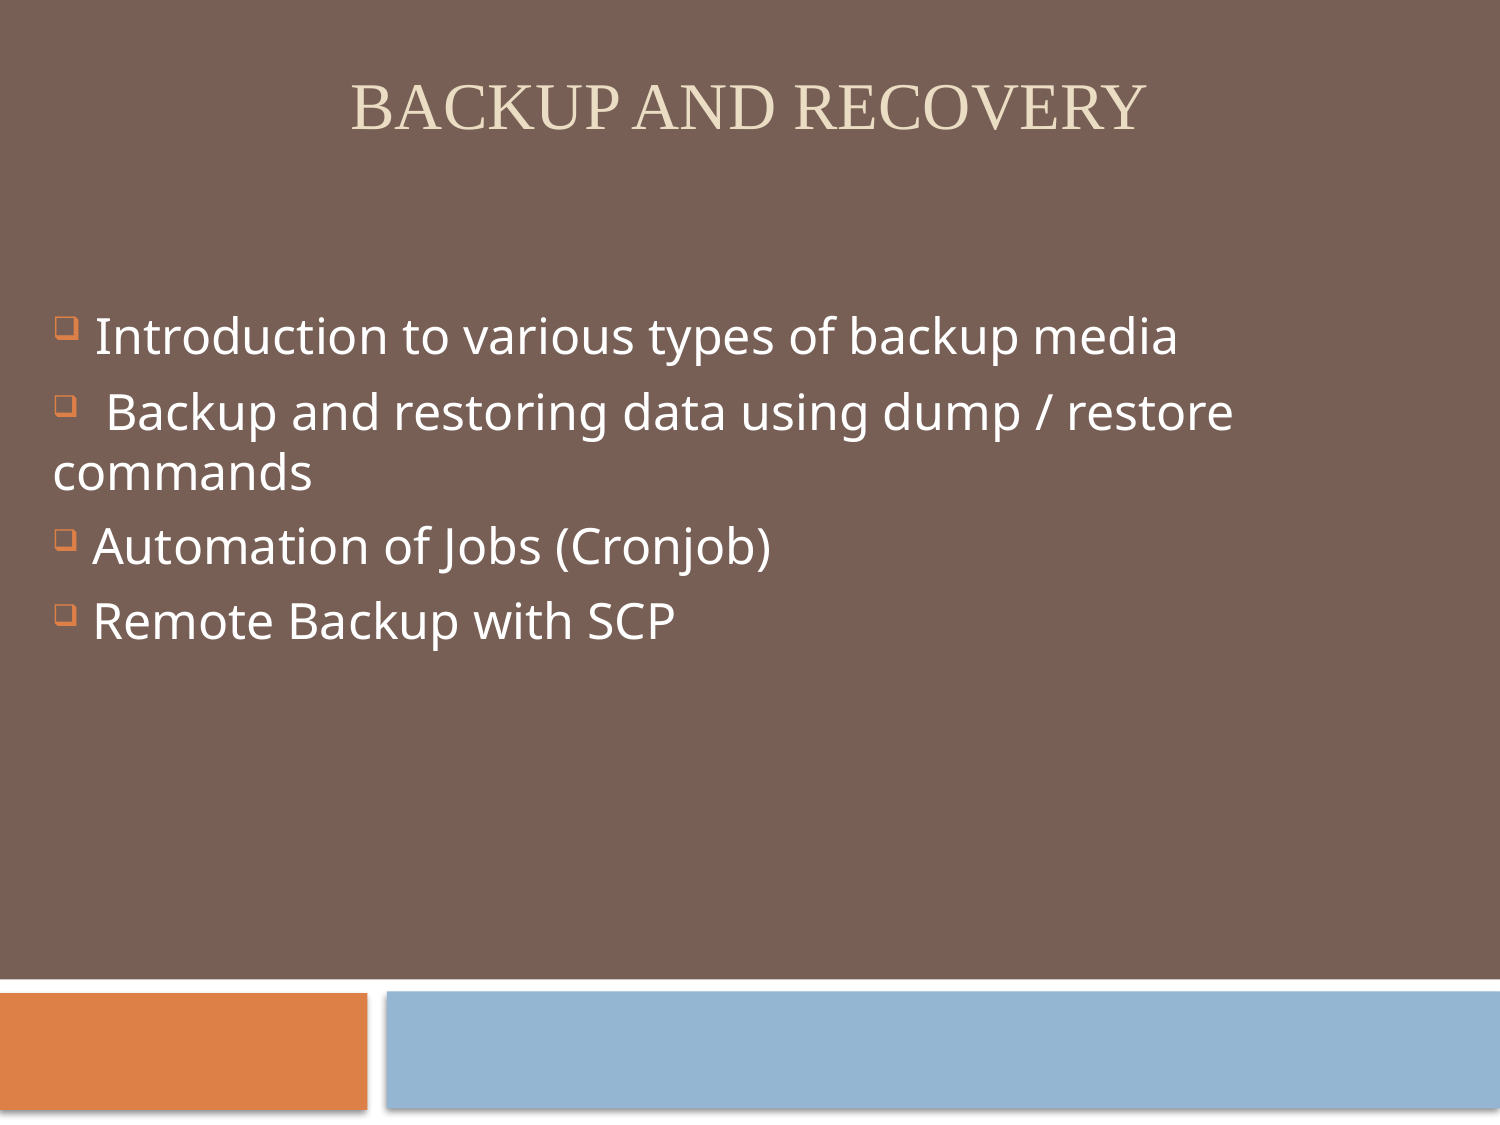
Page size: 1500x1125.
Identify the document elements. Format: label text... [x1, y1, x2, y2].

title Backup and Recovery [0, 37, 1500, 150]
subtitle Introduction to various types of backup media Backup and restoring data using dump / restore commands Automation of Jobs (Cronjob) Remote Backup with SCP [37, 162, 1500, 788]
